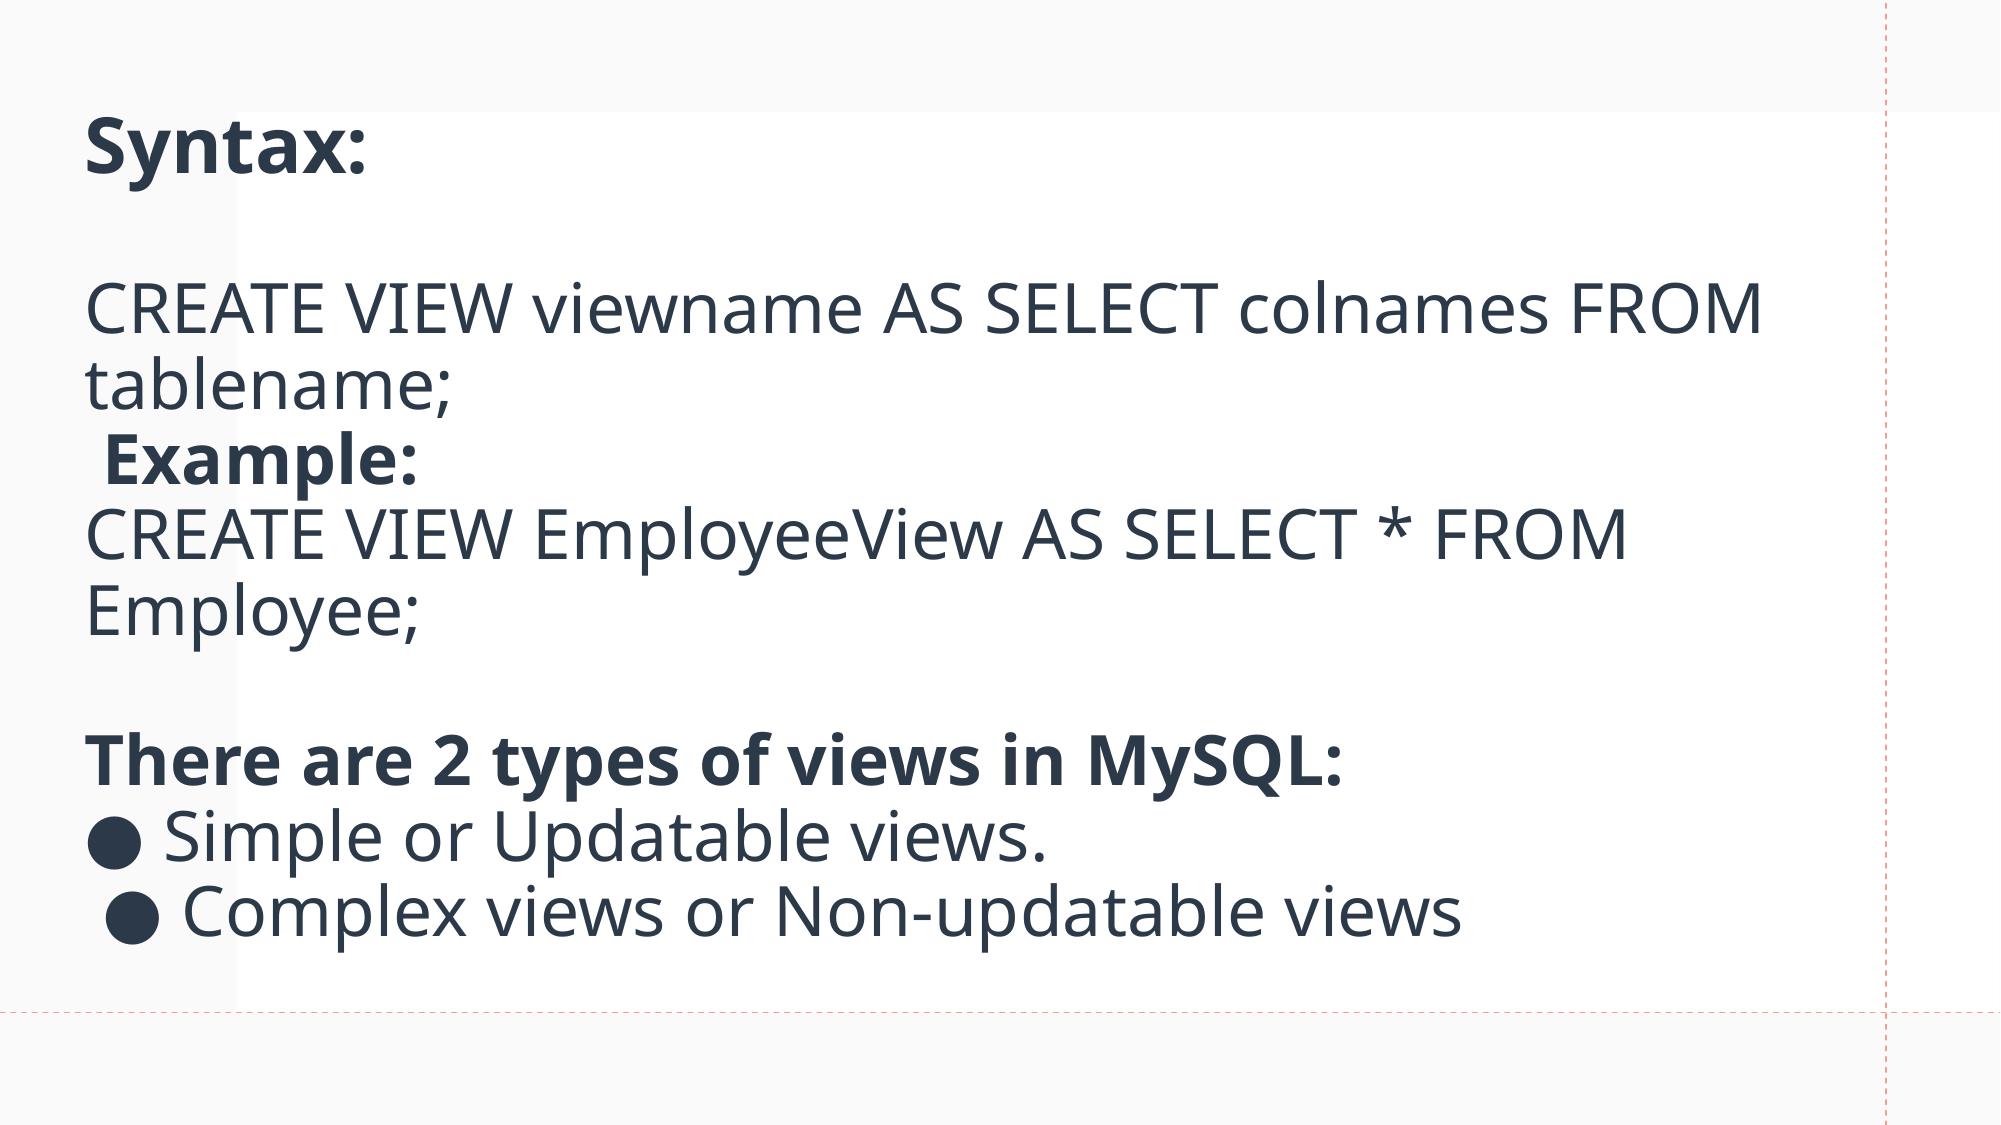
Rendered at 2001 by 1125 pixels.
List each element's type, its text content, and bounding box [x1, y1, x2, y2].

title Syntax: CREATE VIEW viewname AS SELECT colnames FROM tablename; Example: CREATE VIEW EmployeeView AS SELECT * FROM Employee; There are 2 types of views in MySQL: ● Simple or Updatable views. ● Complex views or Non-updatable views [69, 94, 1878, 964]
